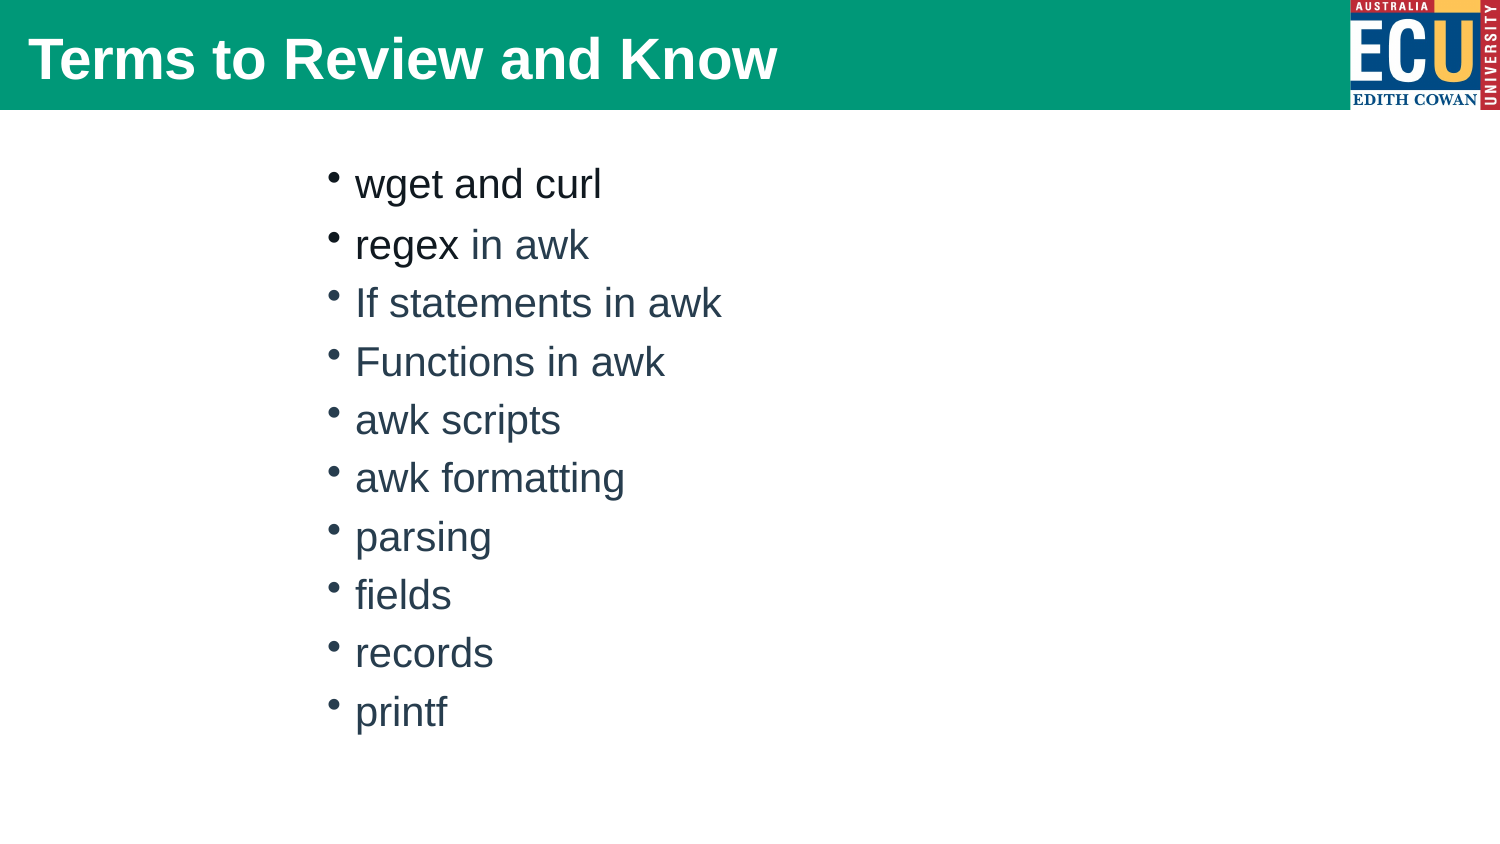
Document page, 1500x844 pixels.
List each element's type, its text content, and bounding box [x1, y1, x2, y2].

picture [1351, 0, 1500, 110]
title Terms to Review and Know [26, 19, 841, 163]
text_box wget and curl regex in awk If statements in awk Functions in awk awk scripts awk formatting parsing fields records printf [324, 163, 725, 735]
